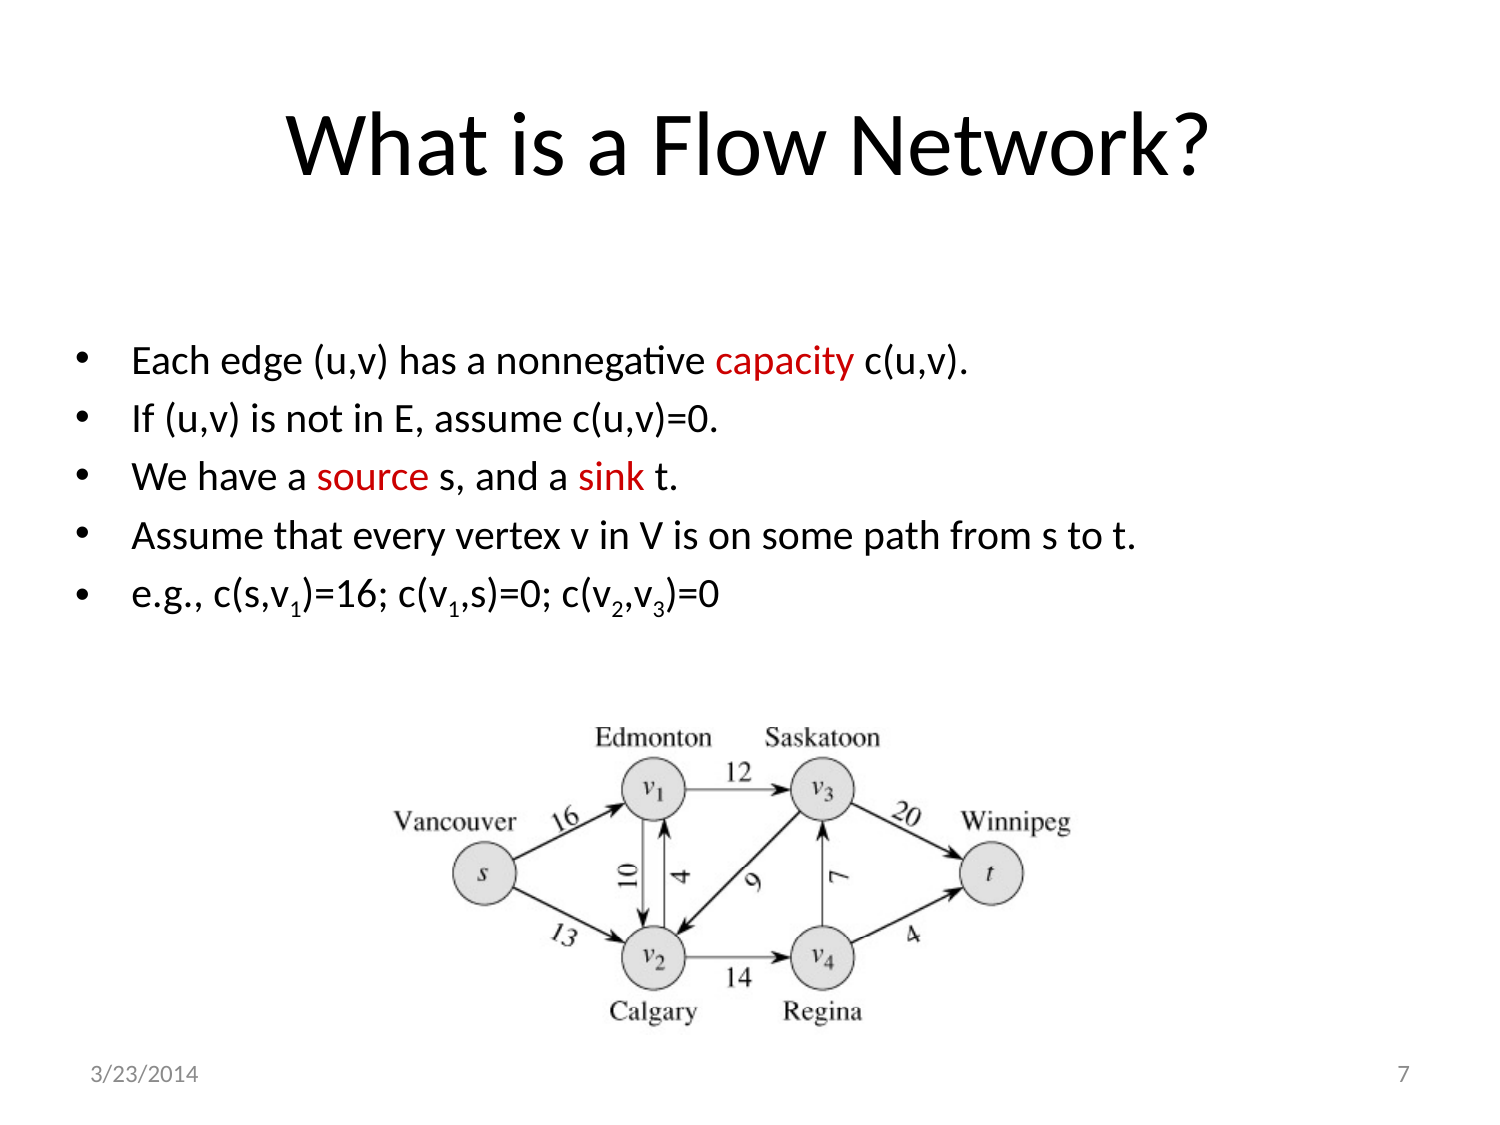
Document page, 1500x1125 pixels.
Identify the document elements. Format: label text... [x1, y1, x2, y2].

title What is a Flow Network? [75, 45, 1425, 233]
list Each edge (u,v) has a nonnegative capacity c(u,v). If (u,v) is not in E, assume c(u,v)=0. We have a source s, and a sink t. Assume that every vertex v in V is on some path from s to t. e.g., c(s,v1)=16; c(v1,s)=0; c(v2,v3)=0 [60, 324, 1439, 1000]
slide_number 7 [1074, 1042, 1425, 1103]
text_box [390, 726, 1119, 1036]
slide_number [75, 1042, 425, 1103]
